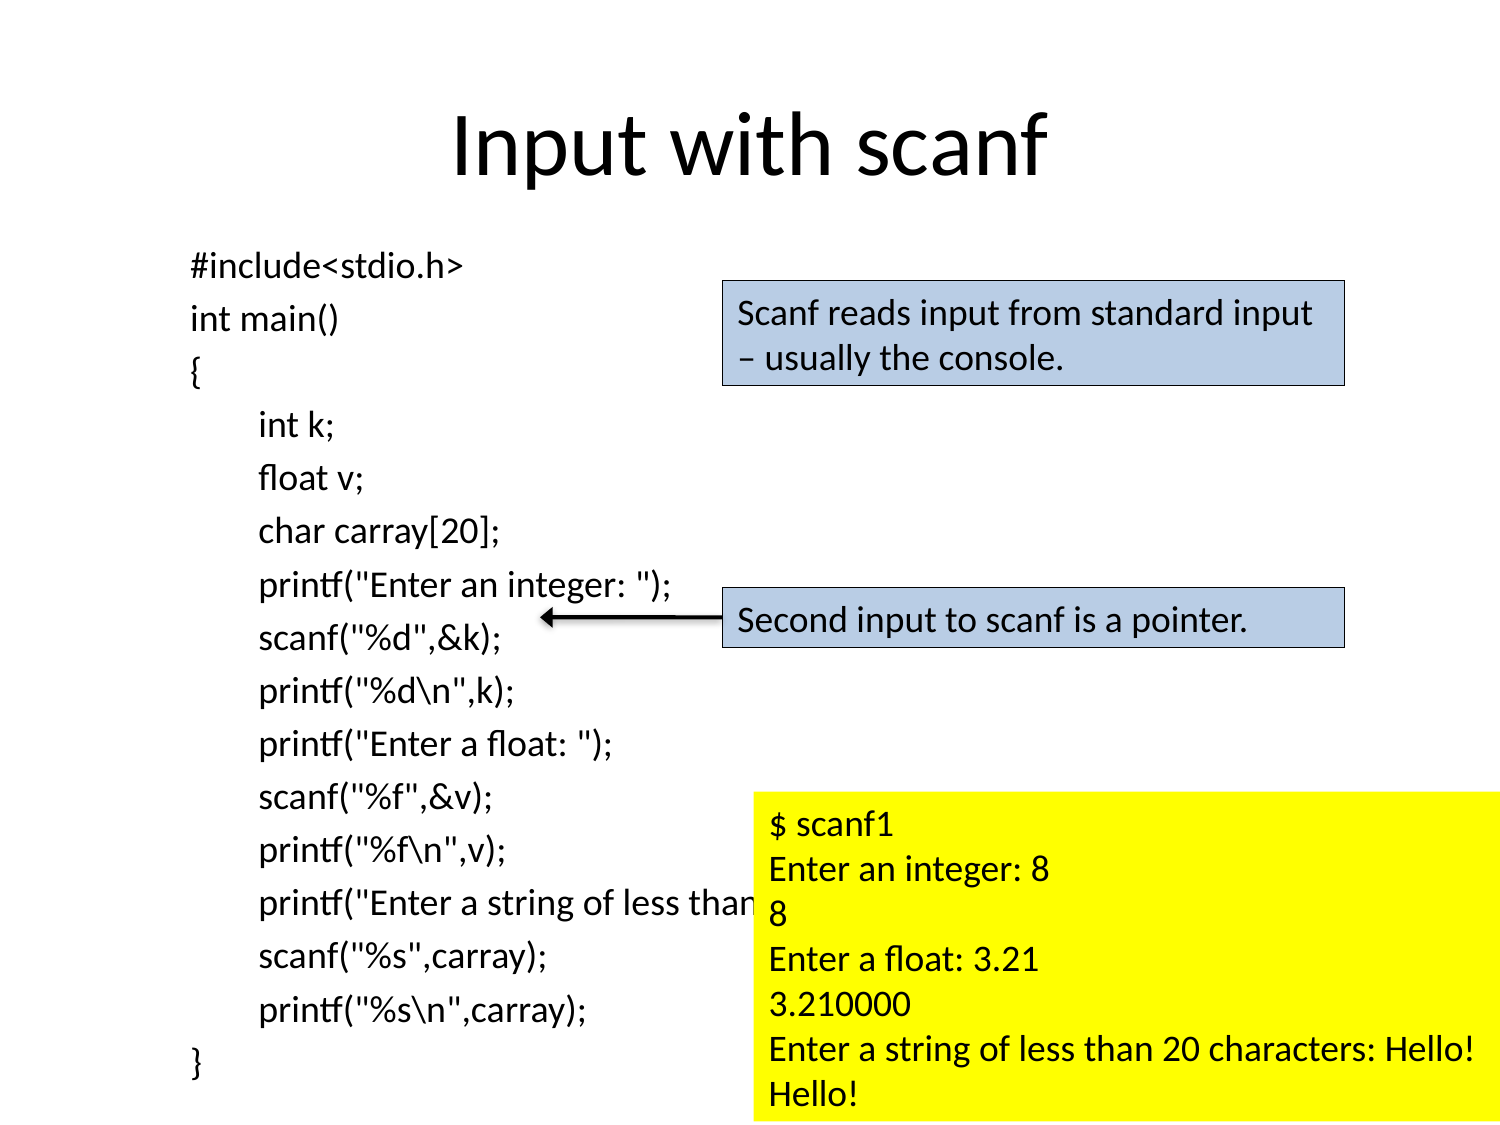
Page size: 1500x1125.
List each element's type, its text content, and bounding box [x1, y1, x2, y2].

text_box $ scanf1 Enter an integer: 8 8 Enter a float: 3.21 3.210000 Enter a string of less than 20 characters: Hello! Hello! [753, 791, 1500, 1122]
title Input with scanf [75, 45, 1425, 233]
list #include<stdio.h> int main() { int k; float v; char carray[20]; printf("Enter an integer: "); scanf("%d",&k); printf("%d\n",k); printf("Enter a float: "); scanf("%f",&v); printf("%f\n",v); printf("Enter a string of less than 20 characters: "); scanf("%s",carray); printf("%s\n",carray); } [175, 232, 1425, 1095]
text_box Scanf reads input from standard input – usually the console. [722, 280, 1345, 386]
text_box Second input to scanf is a pointer. [722, 587, 1345, 648]
